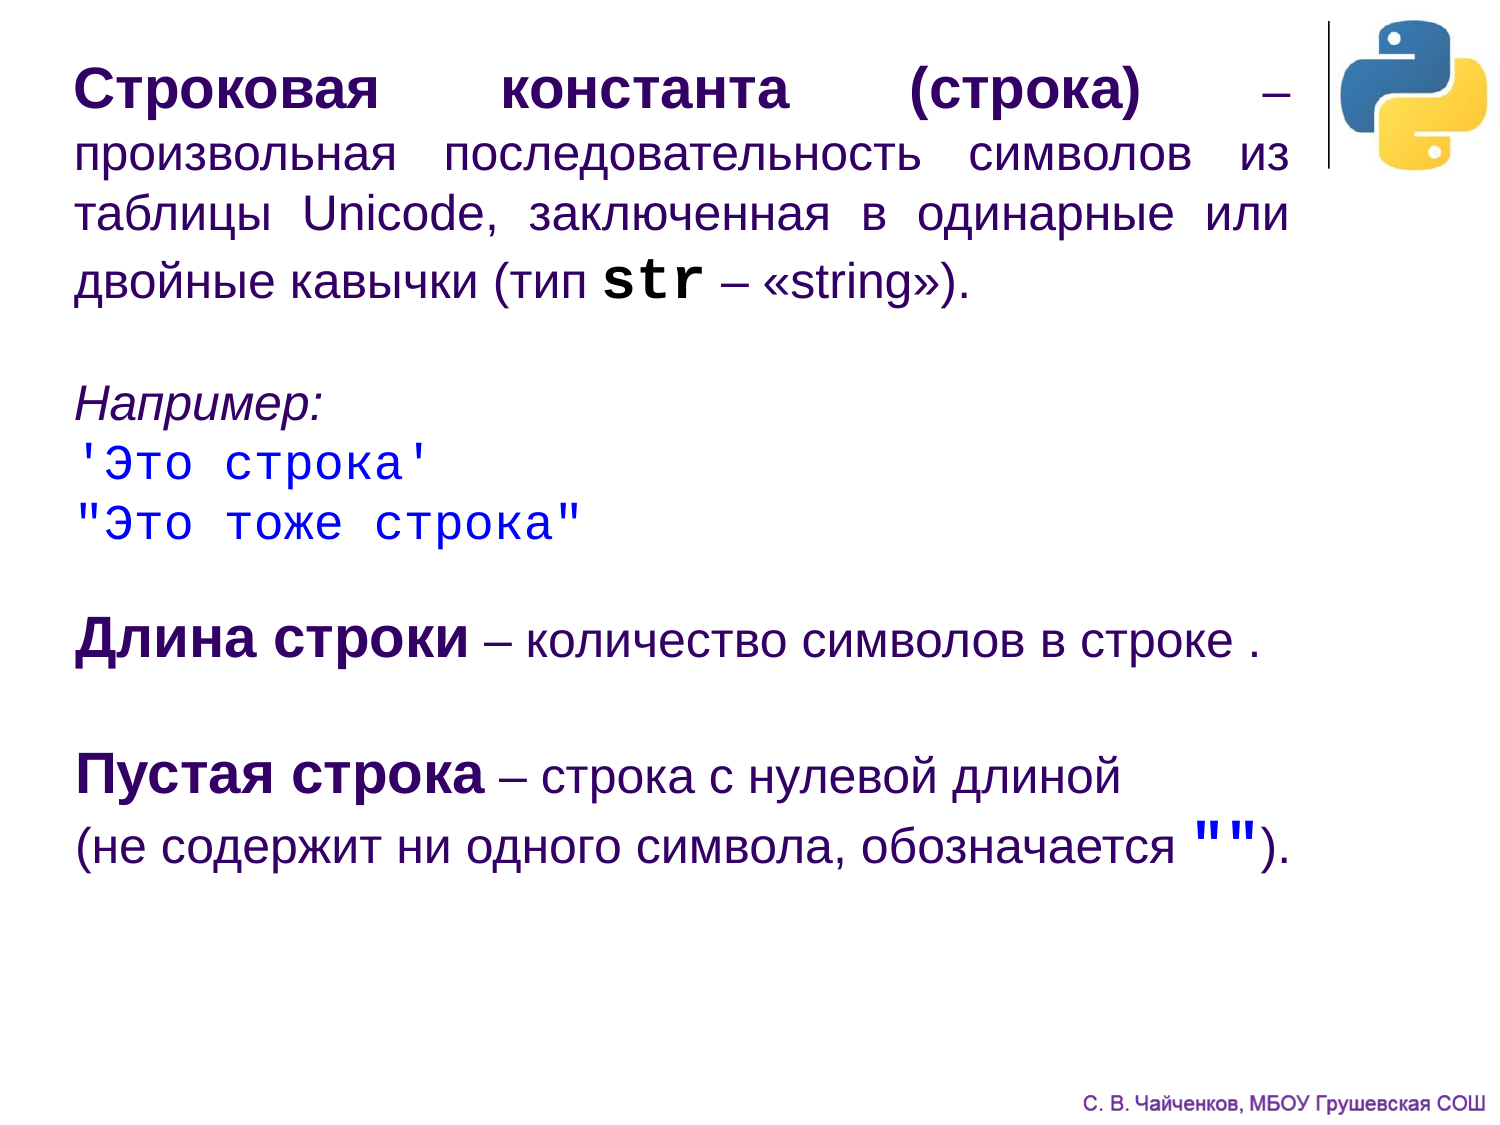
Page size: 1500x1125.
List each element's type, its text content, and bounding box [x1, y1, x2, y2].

text_box Пустая строка – строка с нулевой длиной (не содержит ни одного символа, обозначается ""). [60, 727, 1475, 883]
picture [1334, 13, 1492, 179]
text_box Длина строки – количество символов в строке . [60, 591, 1464, 677]
picture [1057, 1082, 1500, 1125]
text_box Строковая константа (строка) – произвольная последовательность символов из таблицы Unicode, заключенная в одинарные или двойные кавычки (тип str – «string»). Например: 'Это строка' "Это тоже строка" [58, 42, 1306, 558]
